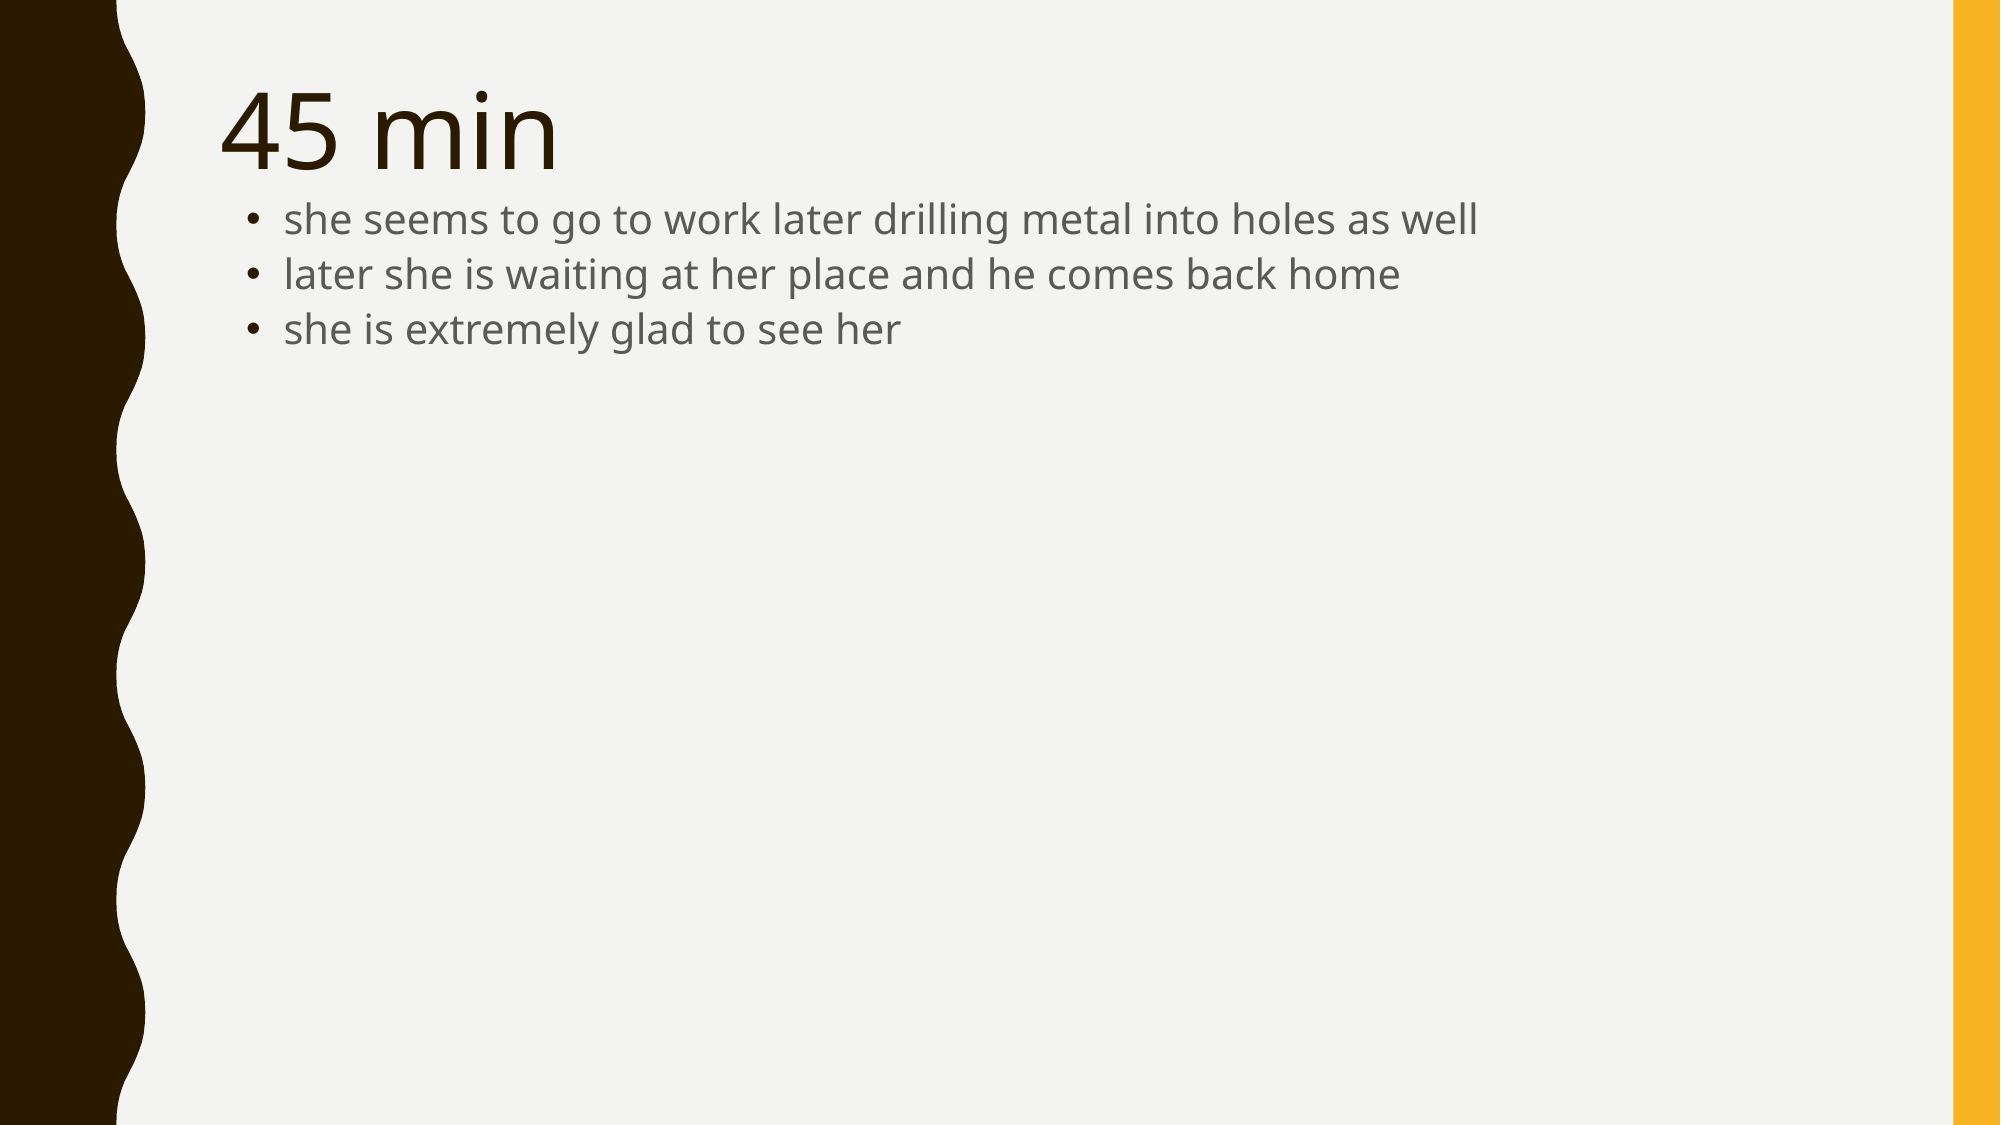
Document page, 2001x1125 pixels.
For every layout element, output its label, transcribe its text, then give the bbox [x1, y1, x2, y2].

title 45 min [205, 62, 1875, 205]
list she seems to go to work later drilling metal into holes as well later she is waiting at her place and he comes back home she is extremely glad to see her [193, 173, 1864, 1098]
